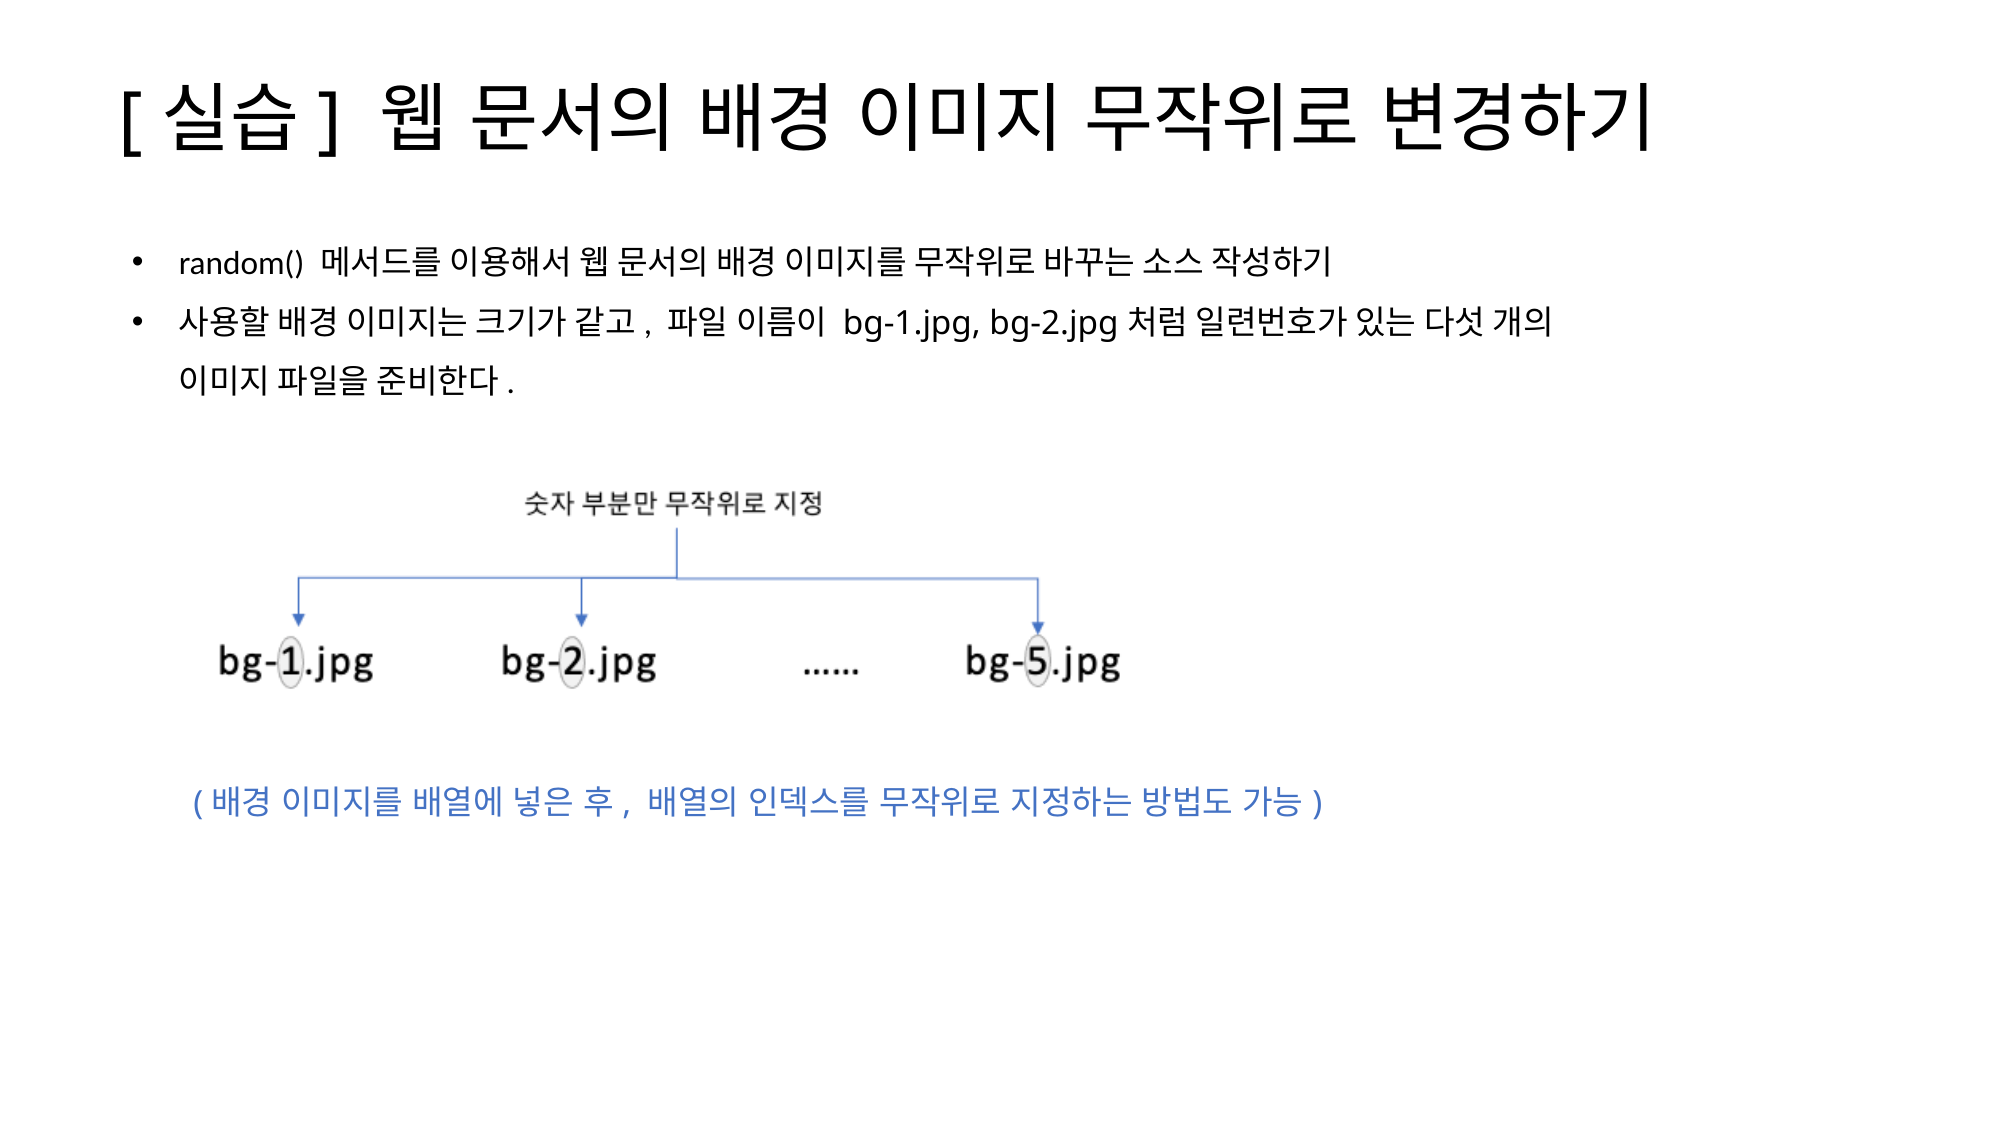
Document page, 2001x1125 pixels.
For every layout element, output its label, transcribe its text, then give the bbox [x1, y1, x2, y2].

picture [128, 466, 1166, 740]
title [실습] 웹 문서의 배경 이미지 무작위로 변경하기 [103, 52, 1755, 191]
text_box random() 메서드를 이용해서 웹 문서의 배경 이미지를 무작위로 바꾸는 소스 작성하기 사용할 배경 이미지는 크기가 같고, 파일 이름이 bg-1.jpg, bg-2.jpg처럼 일련번호가 있는 다섯 개의 이미지 파일을 준비한다. [117, 213, 1652, 408]
text_box (배경 이미지를 배열에 넣은 후, 배열의 인덱스를 무작위로 지정하는 방법도 가능) [178, 773, 1736, 829]
